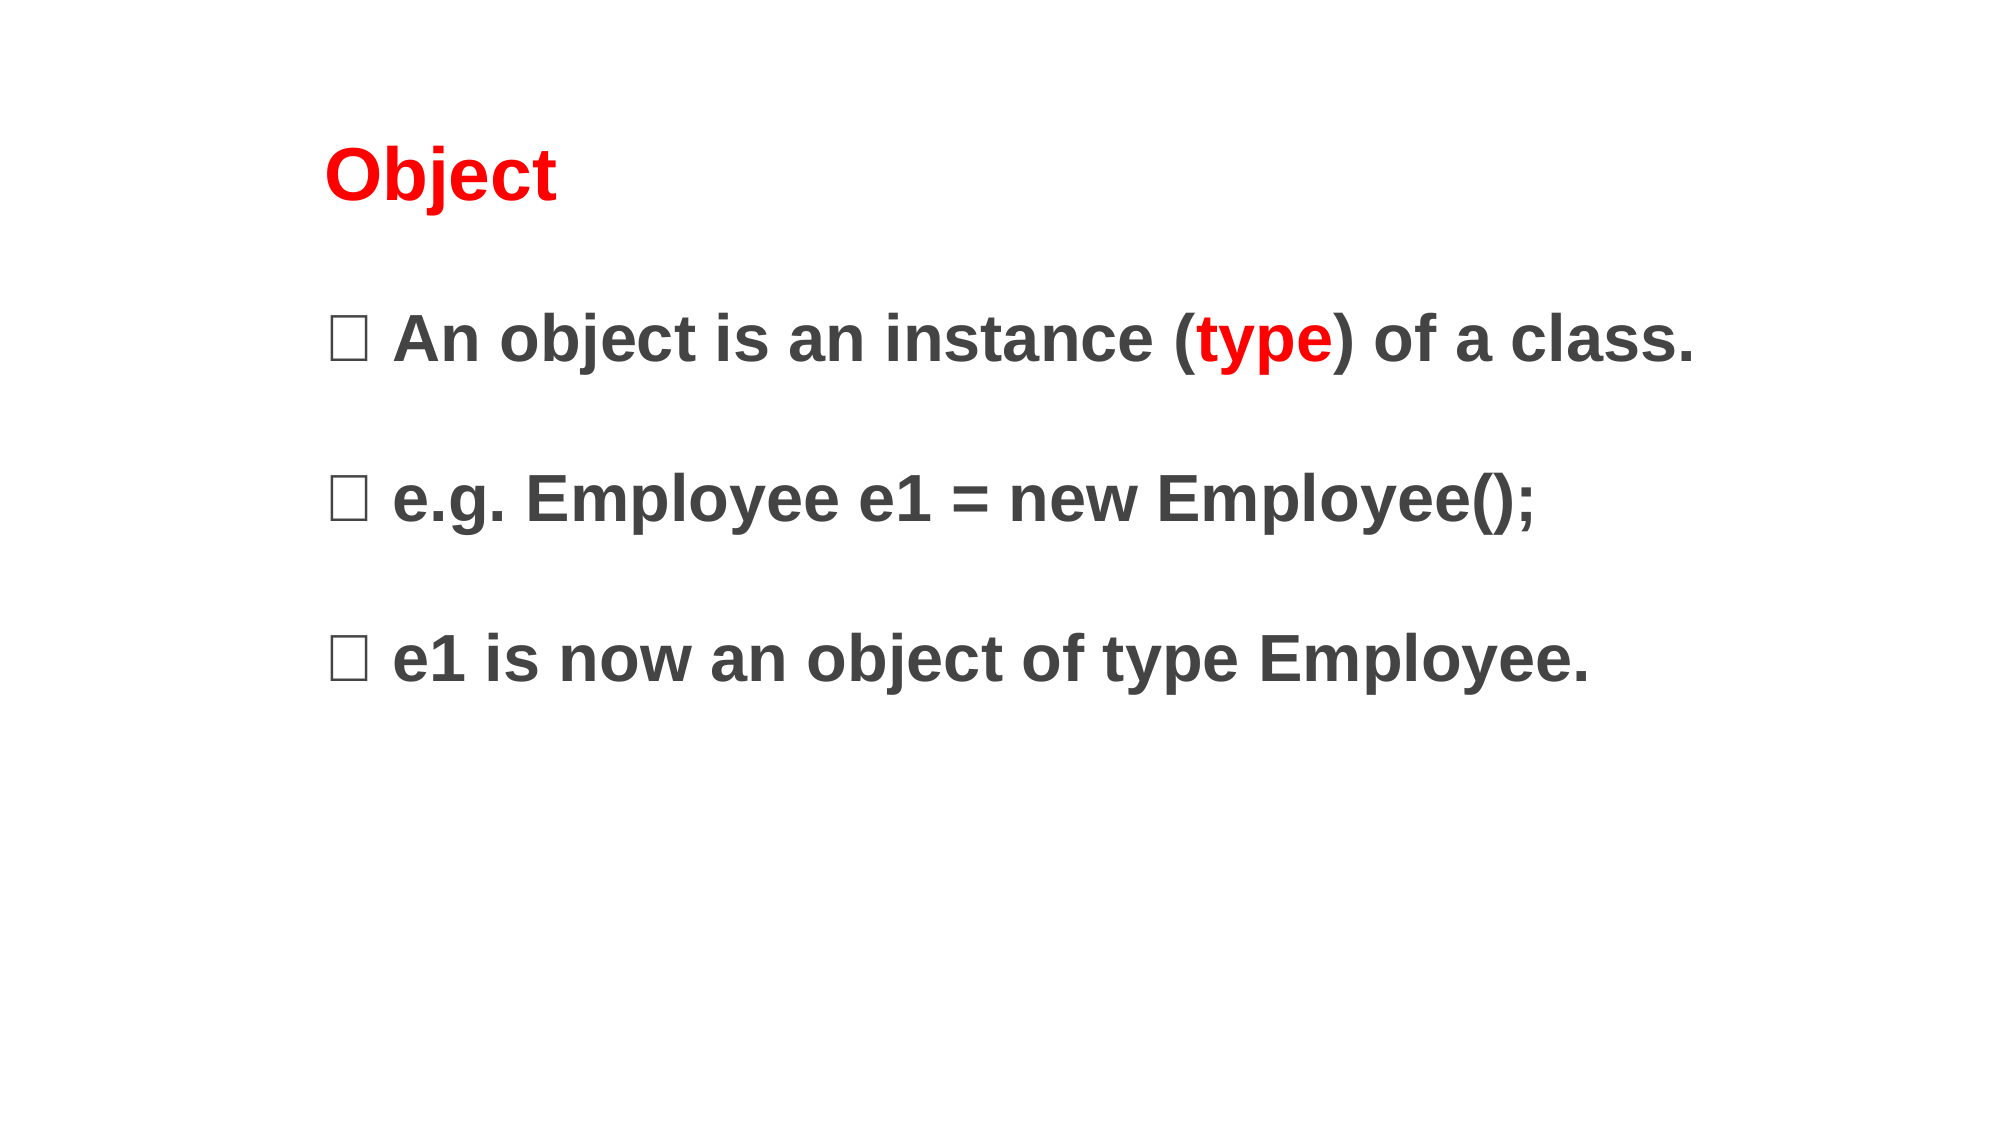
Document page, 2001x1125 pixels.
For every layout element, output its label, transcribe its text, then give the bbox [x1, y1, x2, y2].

text_box Object  An object is an instance (type) of a class.  e.g. Employee e1 = new Employee();  e1 is now an object of type Employee. [309, 117, 1850, 703]
